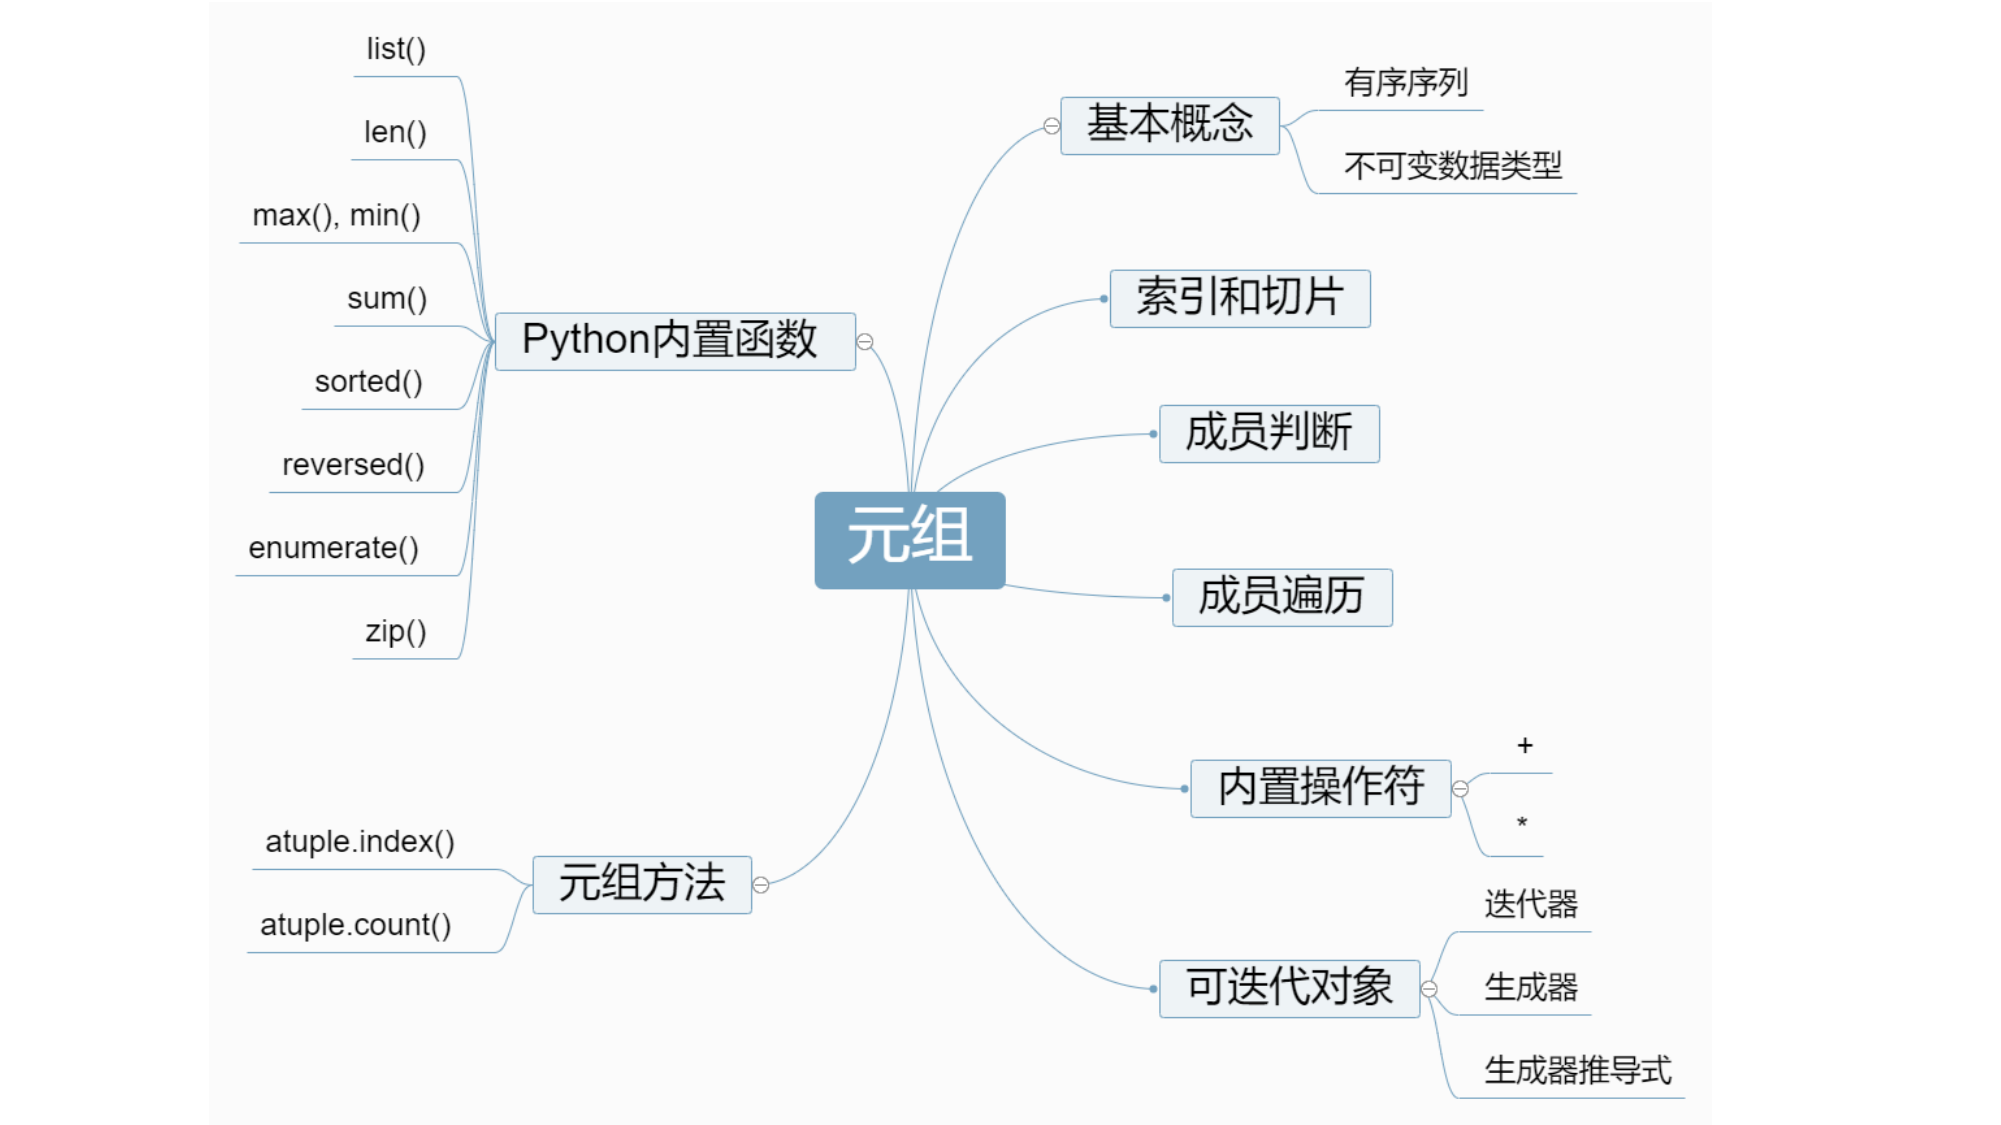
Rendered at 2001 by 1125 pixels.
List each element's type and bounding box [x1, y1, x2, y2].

picture [209, 2, 1712, 1125]
